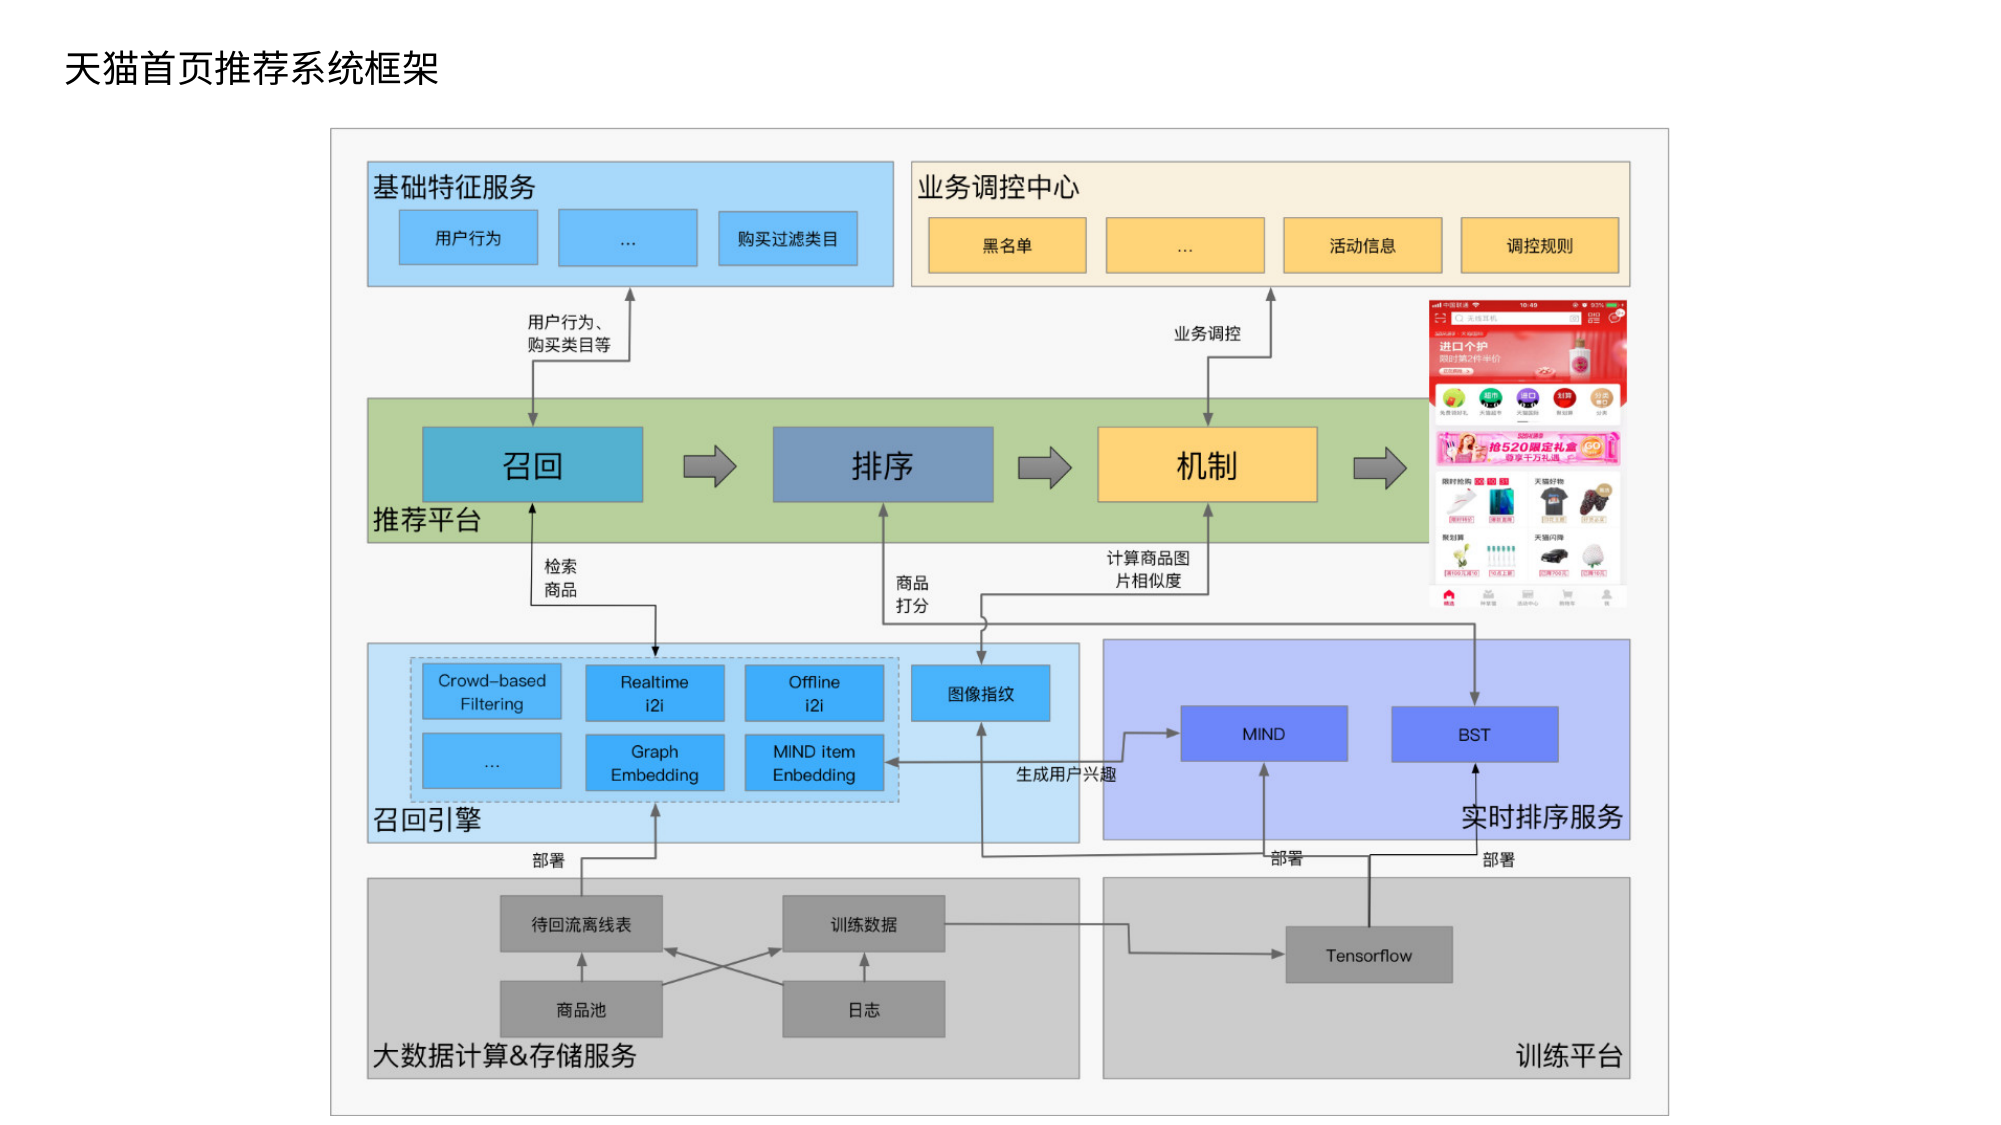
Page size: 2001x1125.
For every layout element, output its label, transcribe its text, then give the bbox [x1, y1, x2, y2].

text_box 天猫首页推荐系统框架 [49, 37, 603, 98]
picture [330, 127, 1670, 1116]
